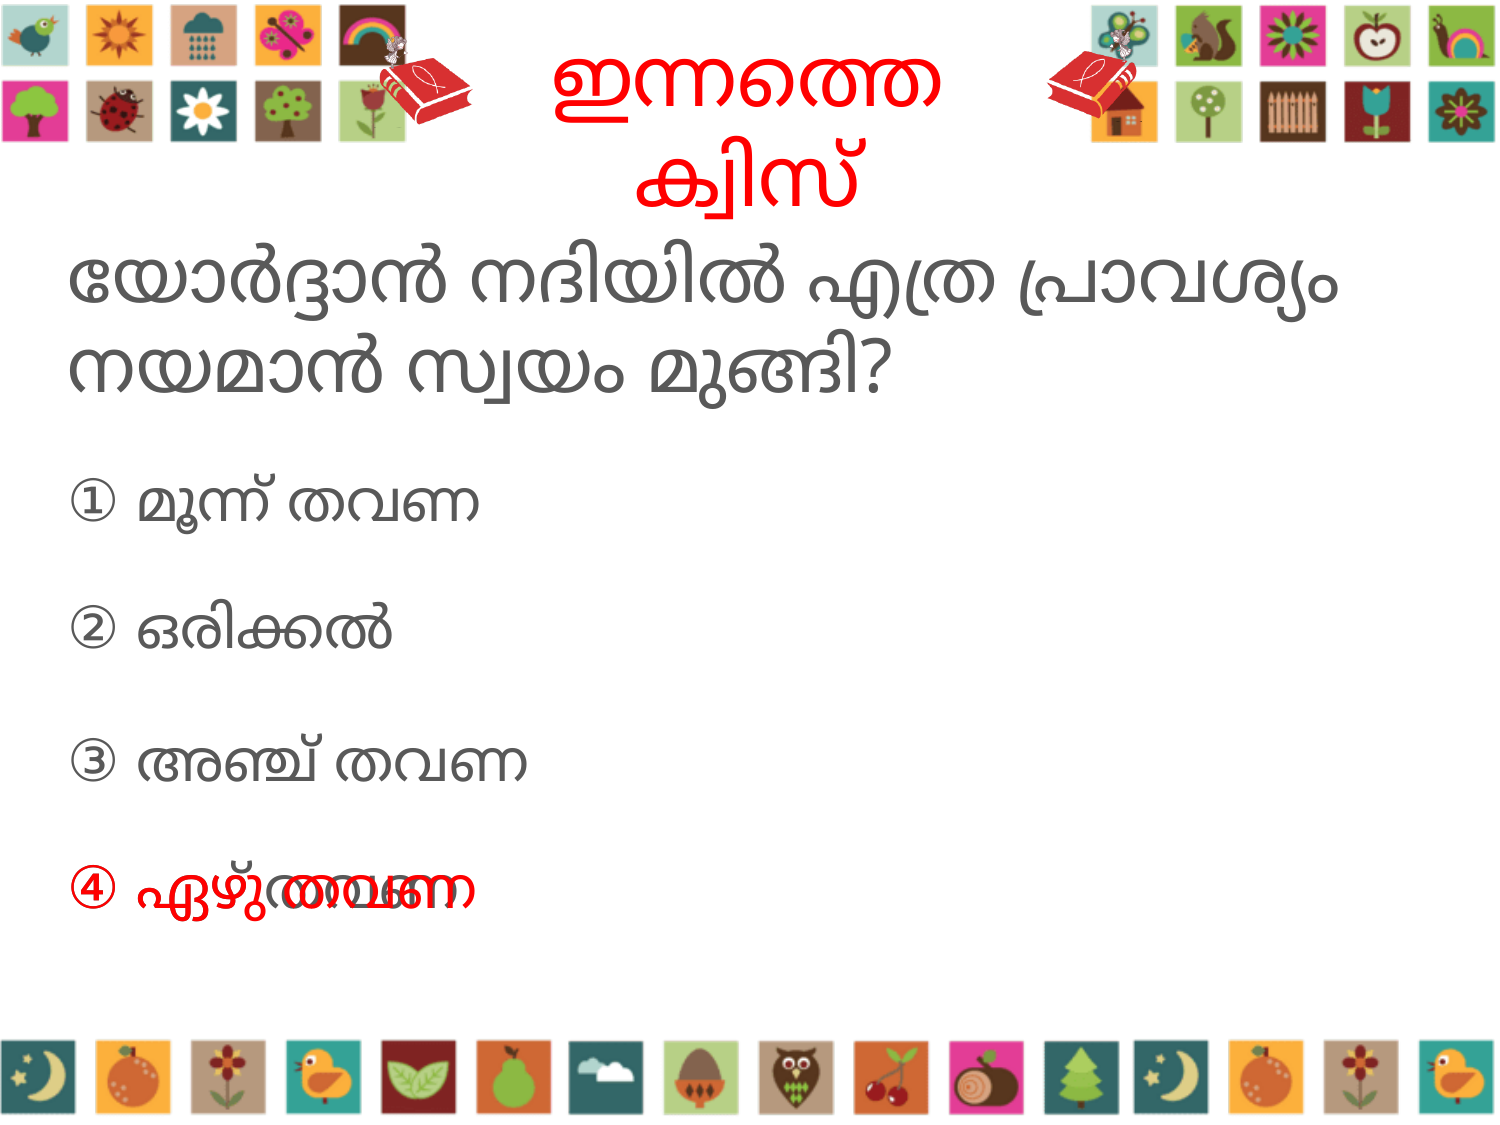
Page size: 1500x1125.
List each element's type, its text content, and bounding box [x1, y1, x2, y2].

picture [0, 3, 505, 150]
text_box ② ഒരിക്കൽ [53, 582, 1436, 668]
text_box ഇന്നത്തെ ക്വിസ് [414, 16, 1080, 219]
text_box ① മൂന്ന് തവണ [53, 456, 1436, 541]
text_box ④ ഏഴു തവണ [53, 842, 1483, 928]
text_box യോർദ്ദാൻ നദിയിൽ എത്ര പ്രാവശ്യം നയമാൻ സ്വയം മുങ്ങി? [53, 219, 1436, 415]
text_box ③ അഞ്ച് തവണ [53, 716, 1483, 801]
picture [1014, 3, 1500, 150]
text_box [0, 1028, 1500, 1118]
